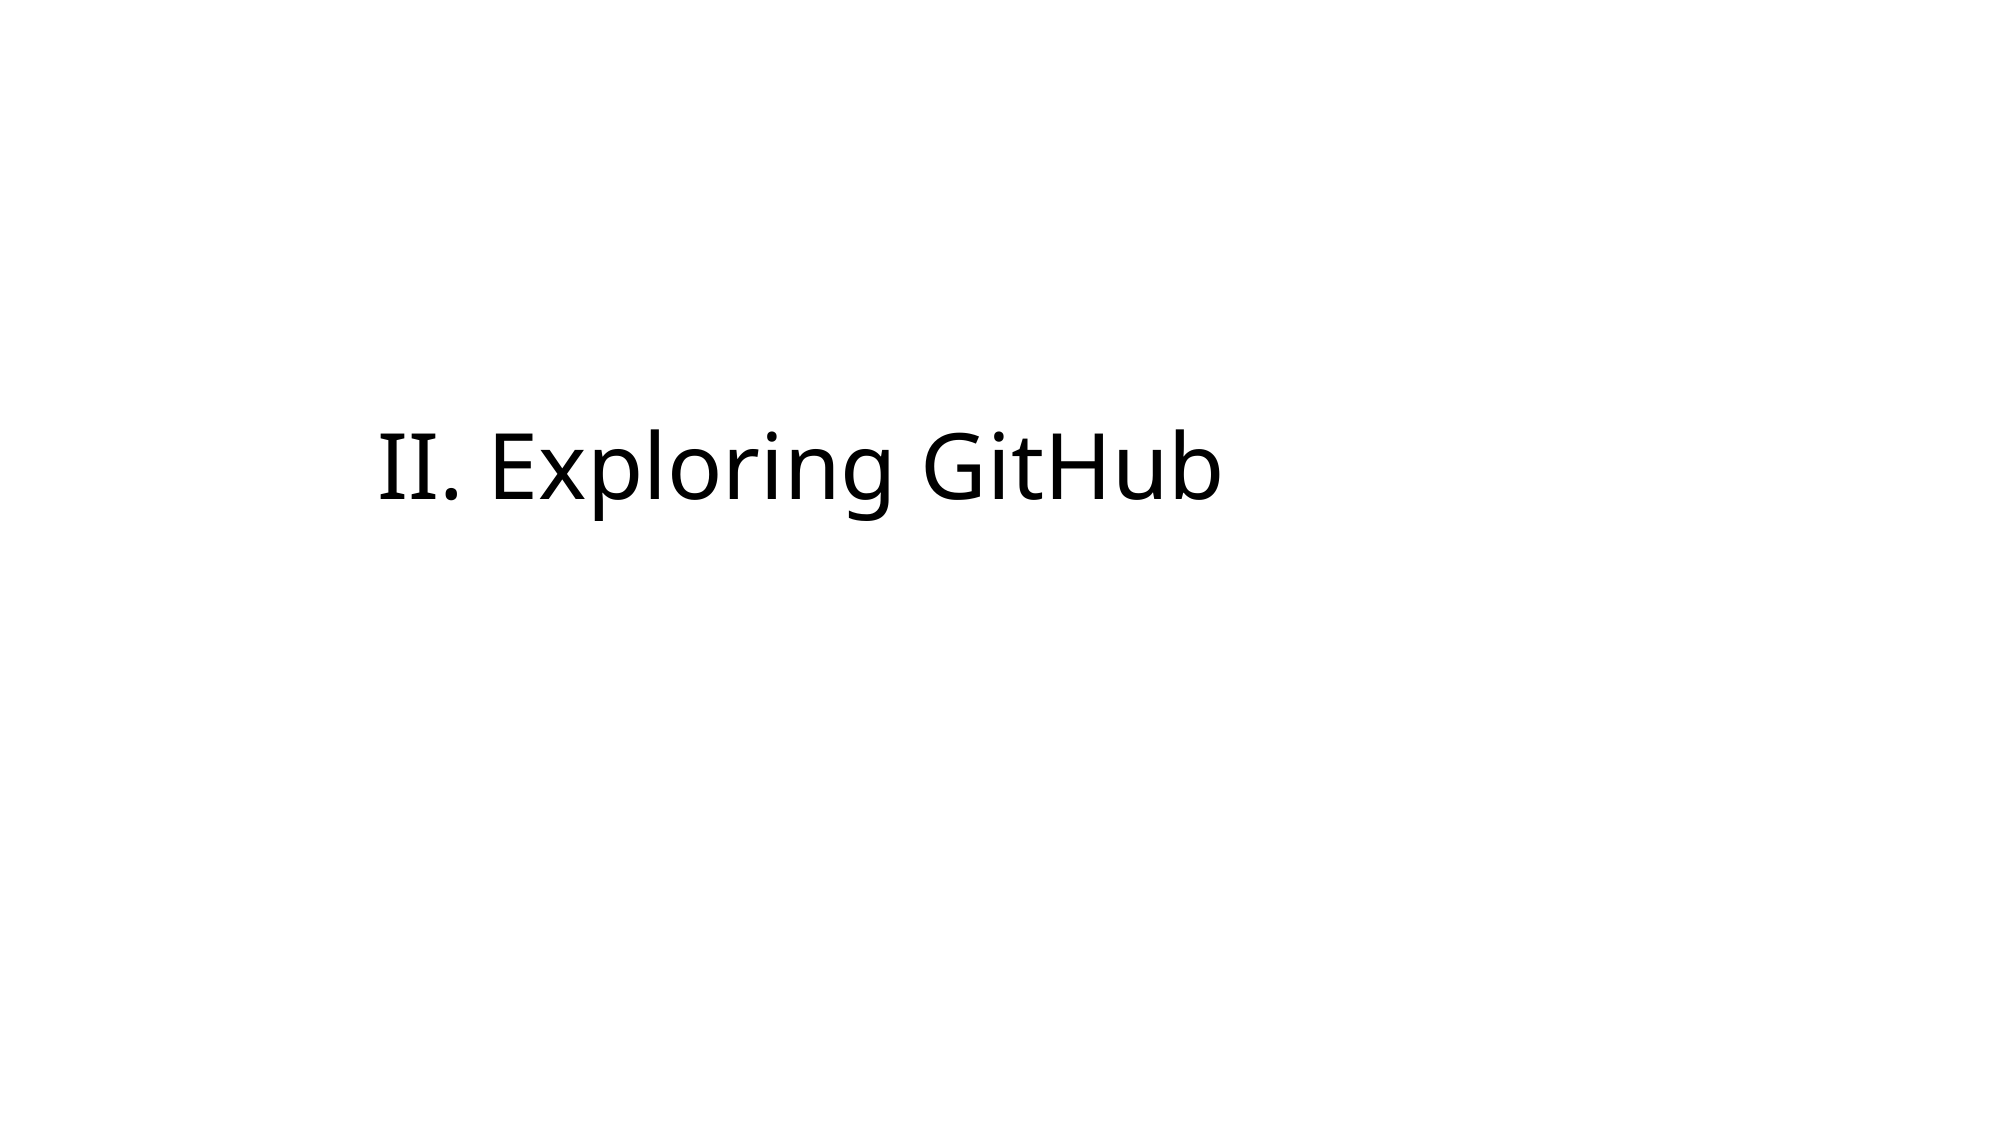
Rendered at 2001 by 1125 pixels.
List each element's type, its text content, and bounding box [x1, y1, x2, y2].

title II. Exploring GitHub [362, 349, 1638, 591]
